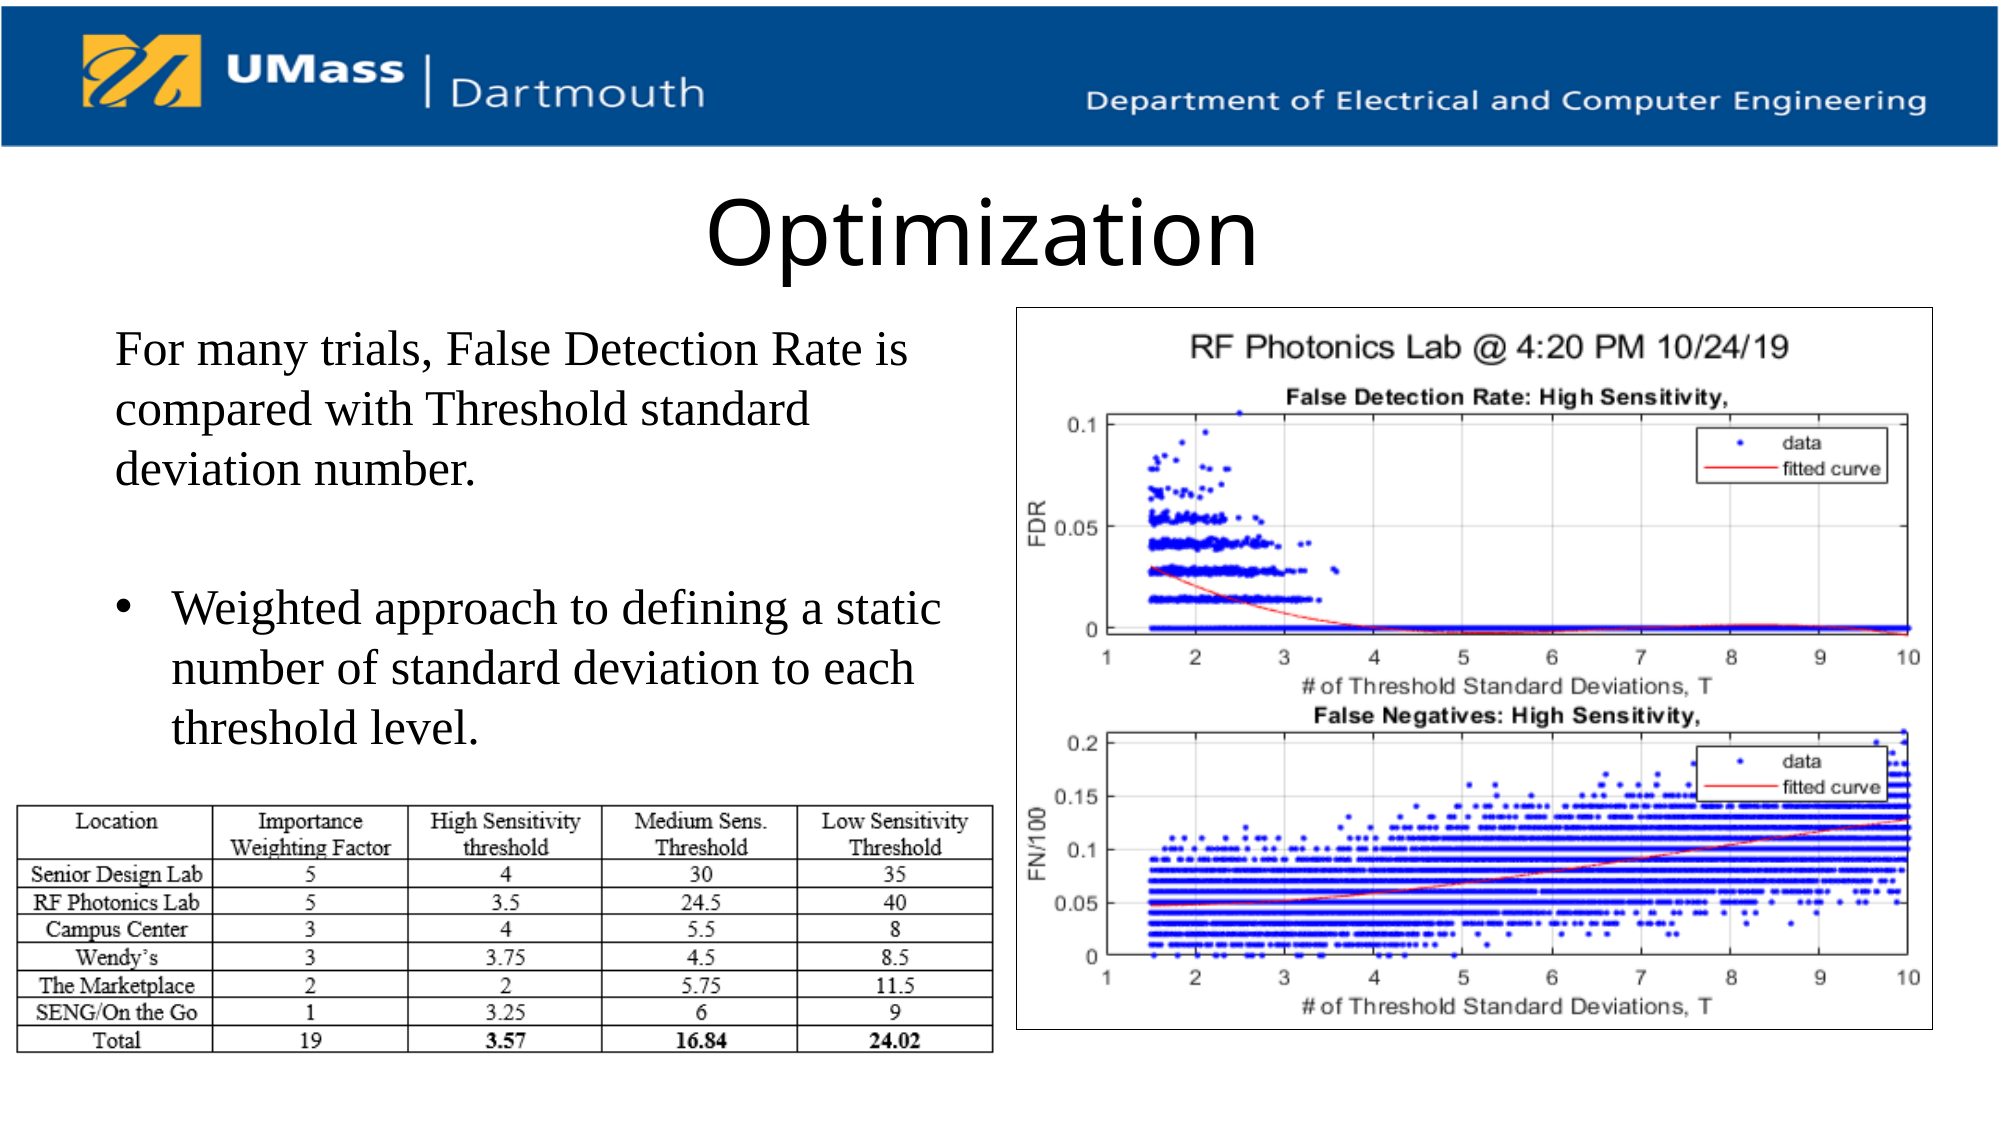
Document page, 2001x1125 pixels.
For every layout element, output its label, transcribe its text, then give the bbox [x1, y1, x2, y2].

list For many trials, False Detection Rate is compared with Threshold standard deviation number. Weighted approach to defining a static number of standard deviation to each threshold level. [99, 308, 984, 798]
picture [12, 799, 1001, 1061]
title Optimization [83, 149, 1884, 308]
picture [1016, 307, 1933, 1030]
picture [0, 5, 2000, 147]
